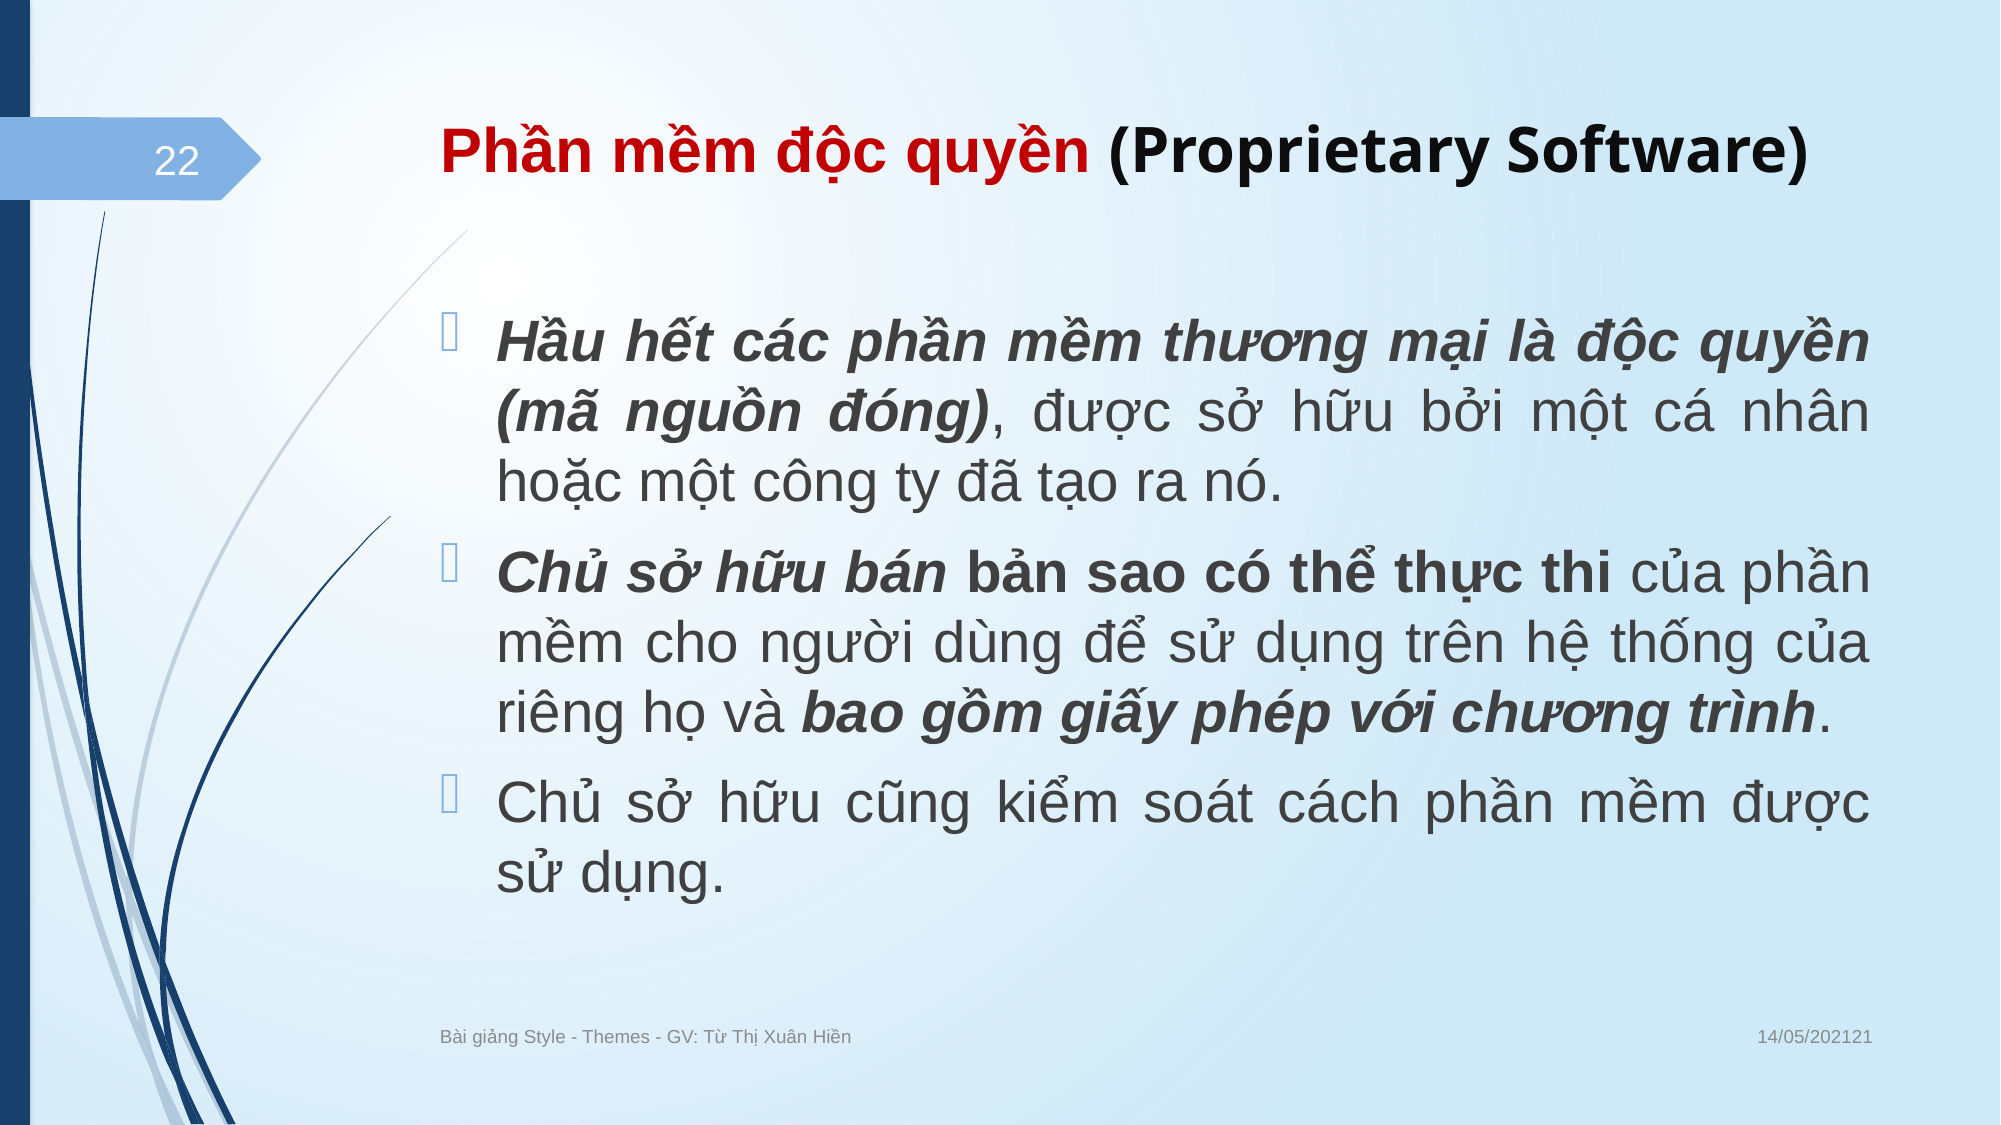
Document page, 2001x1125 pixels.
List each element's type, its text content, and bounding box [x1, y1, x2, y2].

slide_number 22 [87, 129, 216, 190]
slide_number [1699, 1005, 1888, 1067]
list Hầu hết các phần mềm thương mại là độc quyền (mã nguồn đóng), được sở hữu bởi một cá nhân hoặc một công ty đã tạo ra nó. Chủ sở hữu bán bản sao có thể thực thi của phần mềm cho người dùng để sử dụng trên hệ thống của riêng họ và bao gồm giấy phép với chương trình. Chủ sở hữu cũng kiểm soát cách phần mềm được sử dụng. [424, 295, 1888, 970]
title Phần mềm độc quyền (Proprietary Software) [425, 102, 1888, 261]
footer Bài giảng Style - Themes - GV: Từ Thị Xuân Hiền [424, 1006, 1675, 1067]
